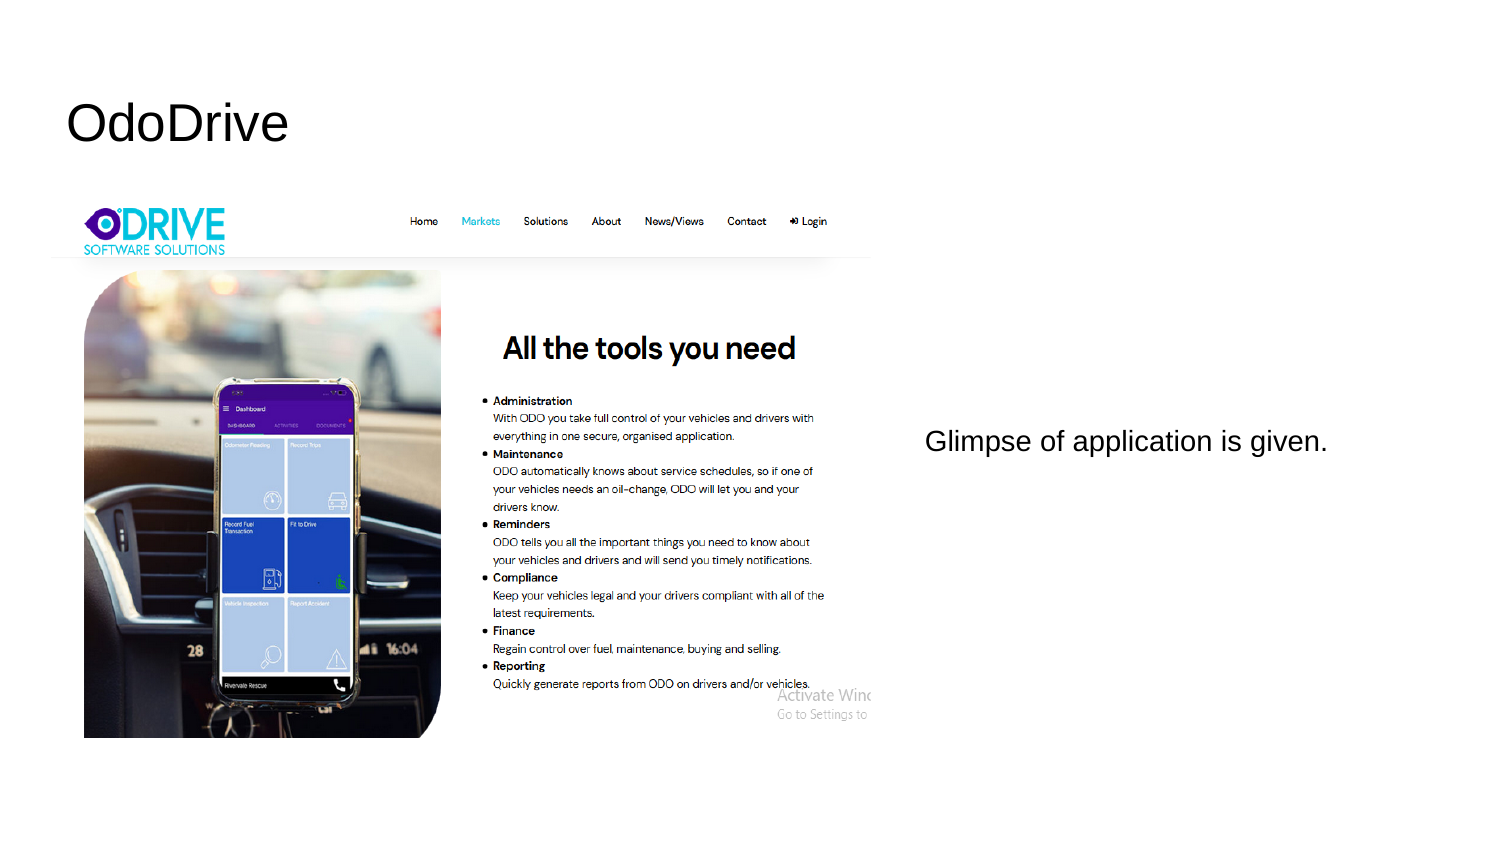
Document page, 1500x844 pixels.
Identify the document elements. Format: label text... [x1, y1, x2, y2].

title OdoDrive [51, 72, 1449, 167]
text_box Glimpse of application is given. [909, 407, 1413, 473]
picture [50, 188, 871, 739]
